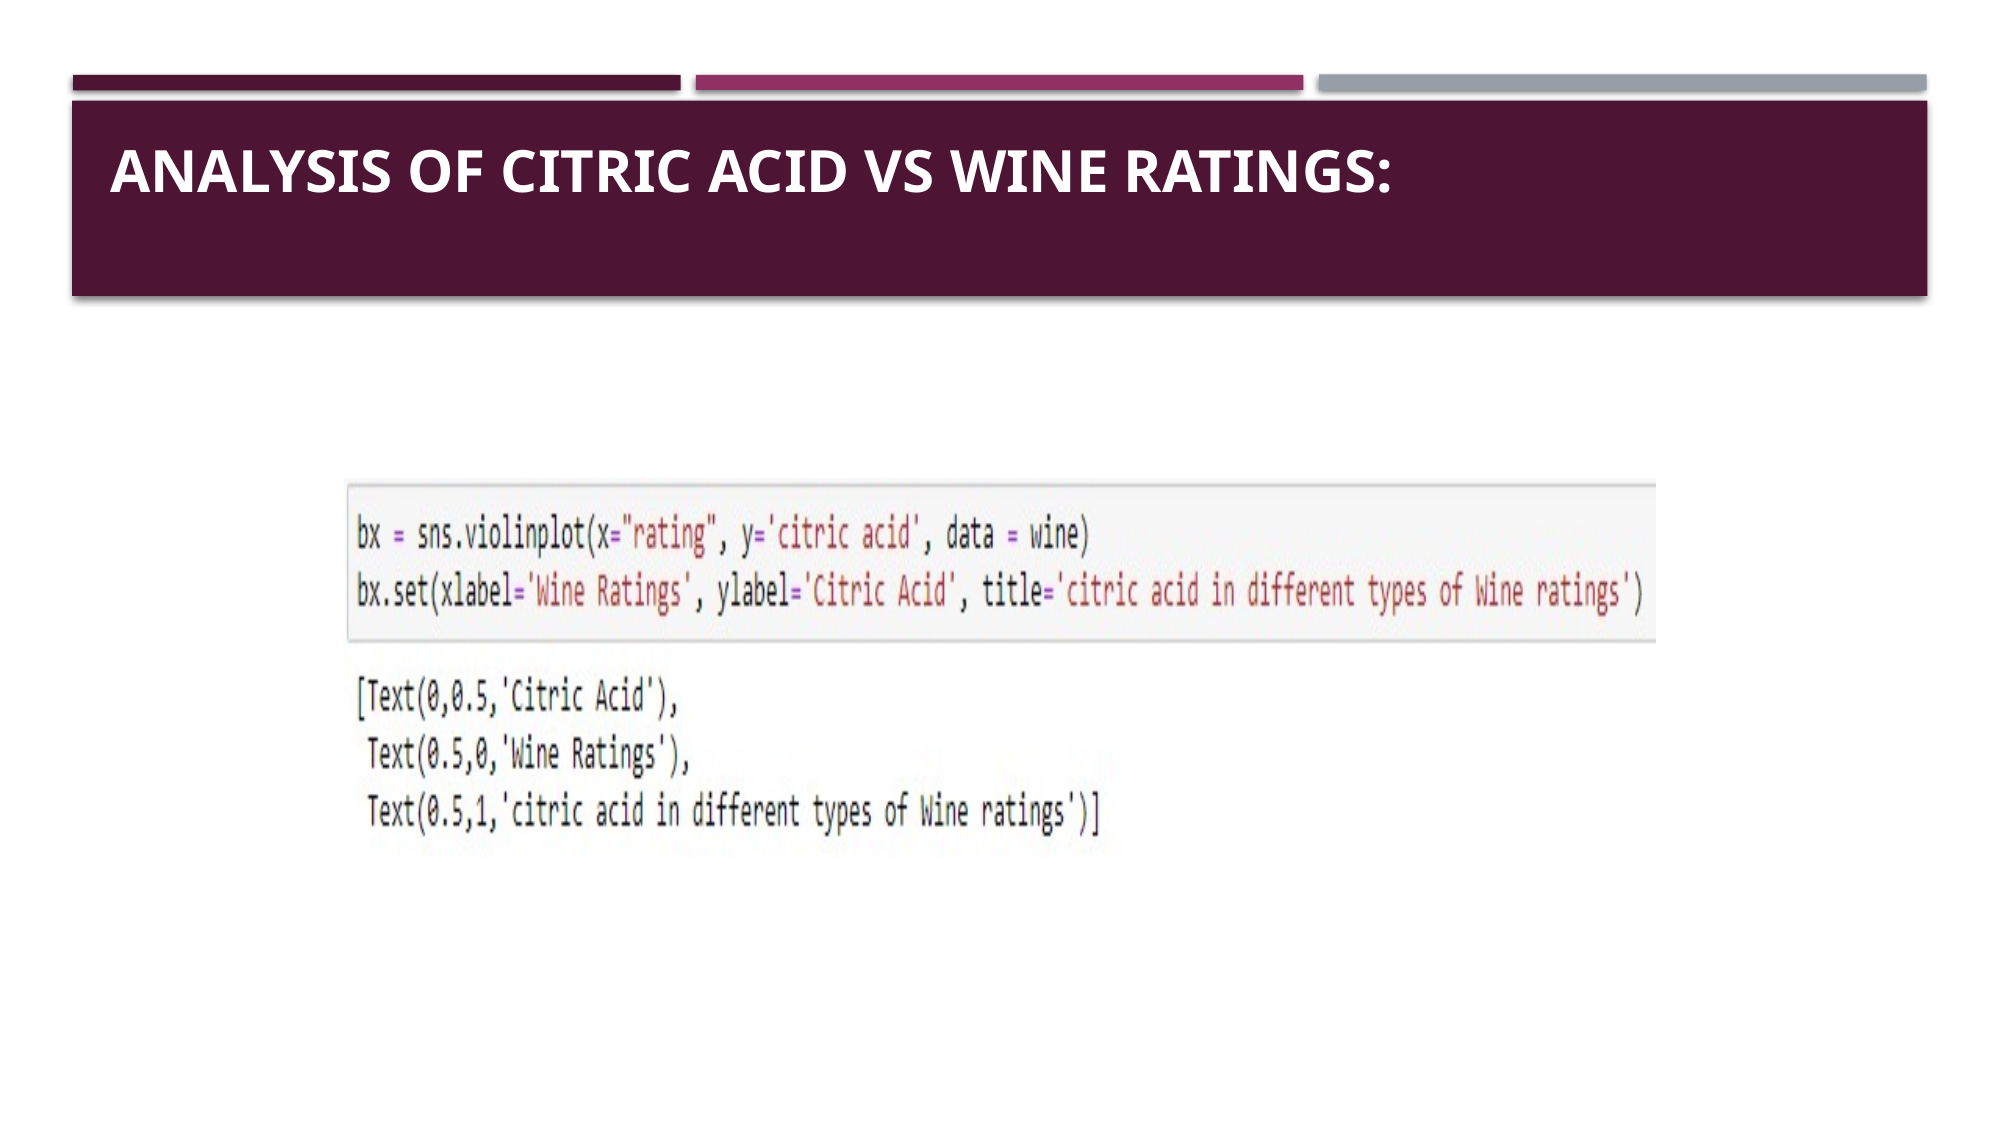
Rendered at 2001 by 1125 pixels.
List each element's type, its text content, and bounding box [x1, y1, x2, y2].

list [343, 477, 1656, 864]
title Analysis of Citric Acid Vs wine ratings: [95, 115, 1905, 282]
